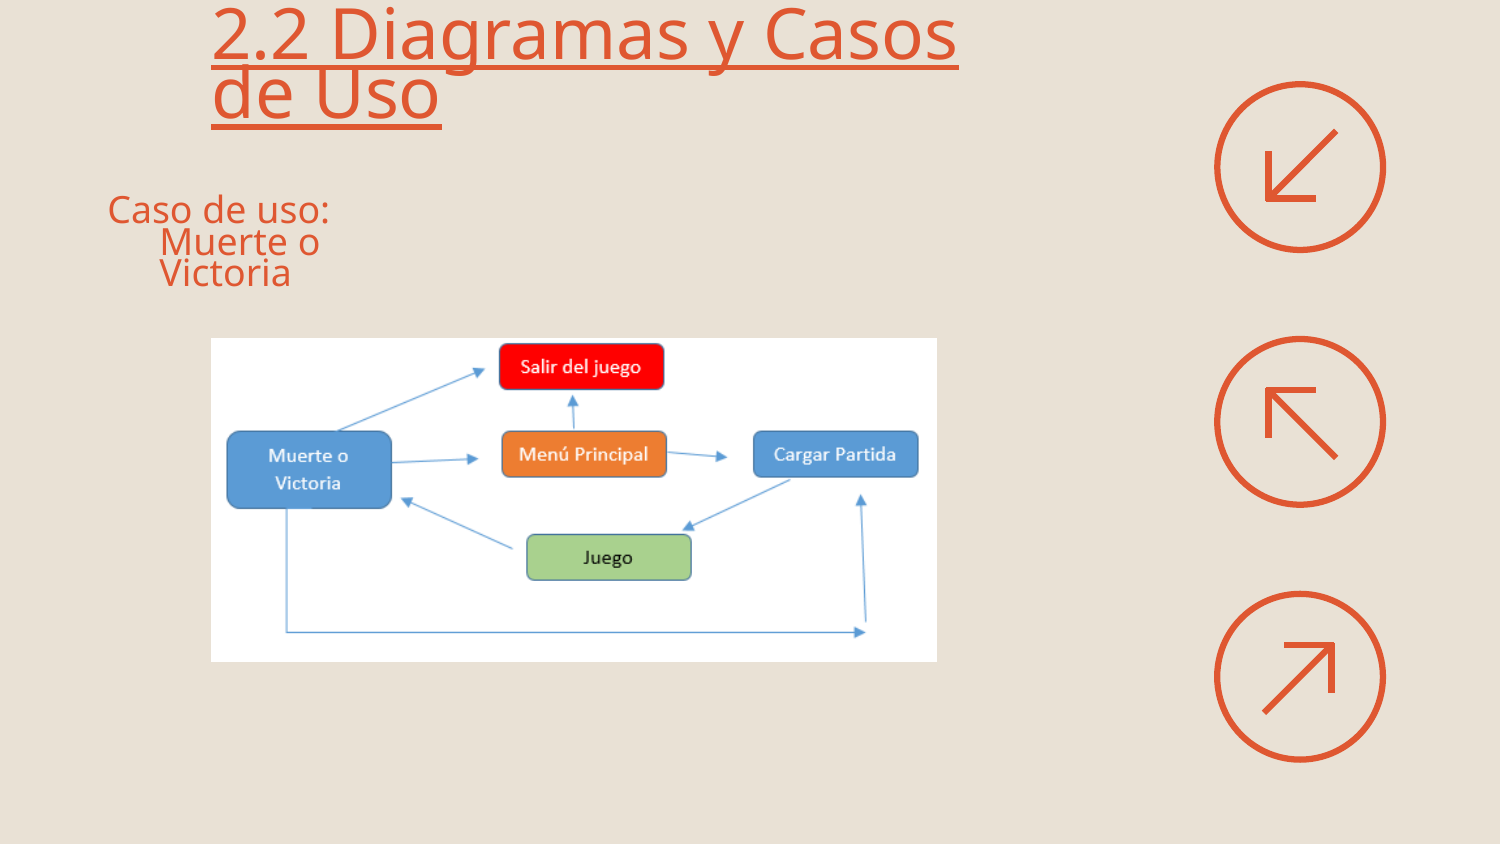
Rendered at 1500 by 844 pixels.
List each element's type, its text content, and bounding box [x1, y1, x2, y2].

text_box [1243, 130, 1337, 224]
text_box [1217, 593, 1383, 760]
text_box [1217, 338, 1384, 505]
subtitle Caso de uso: Muerte o Victoria [84, 223, 399, 293]
picture [211, 338, 938, 663]
text_box [1217, 84, 1384, 250]
subtitle 2.2 Diagramas y Casos de Uso [211, 0, 1019, 131]
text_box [1263, 619, 1357, 714]
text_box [1243, 365, 1337, 459]
